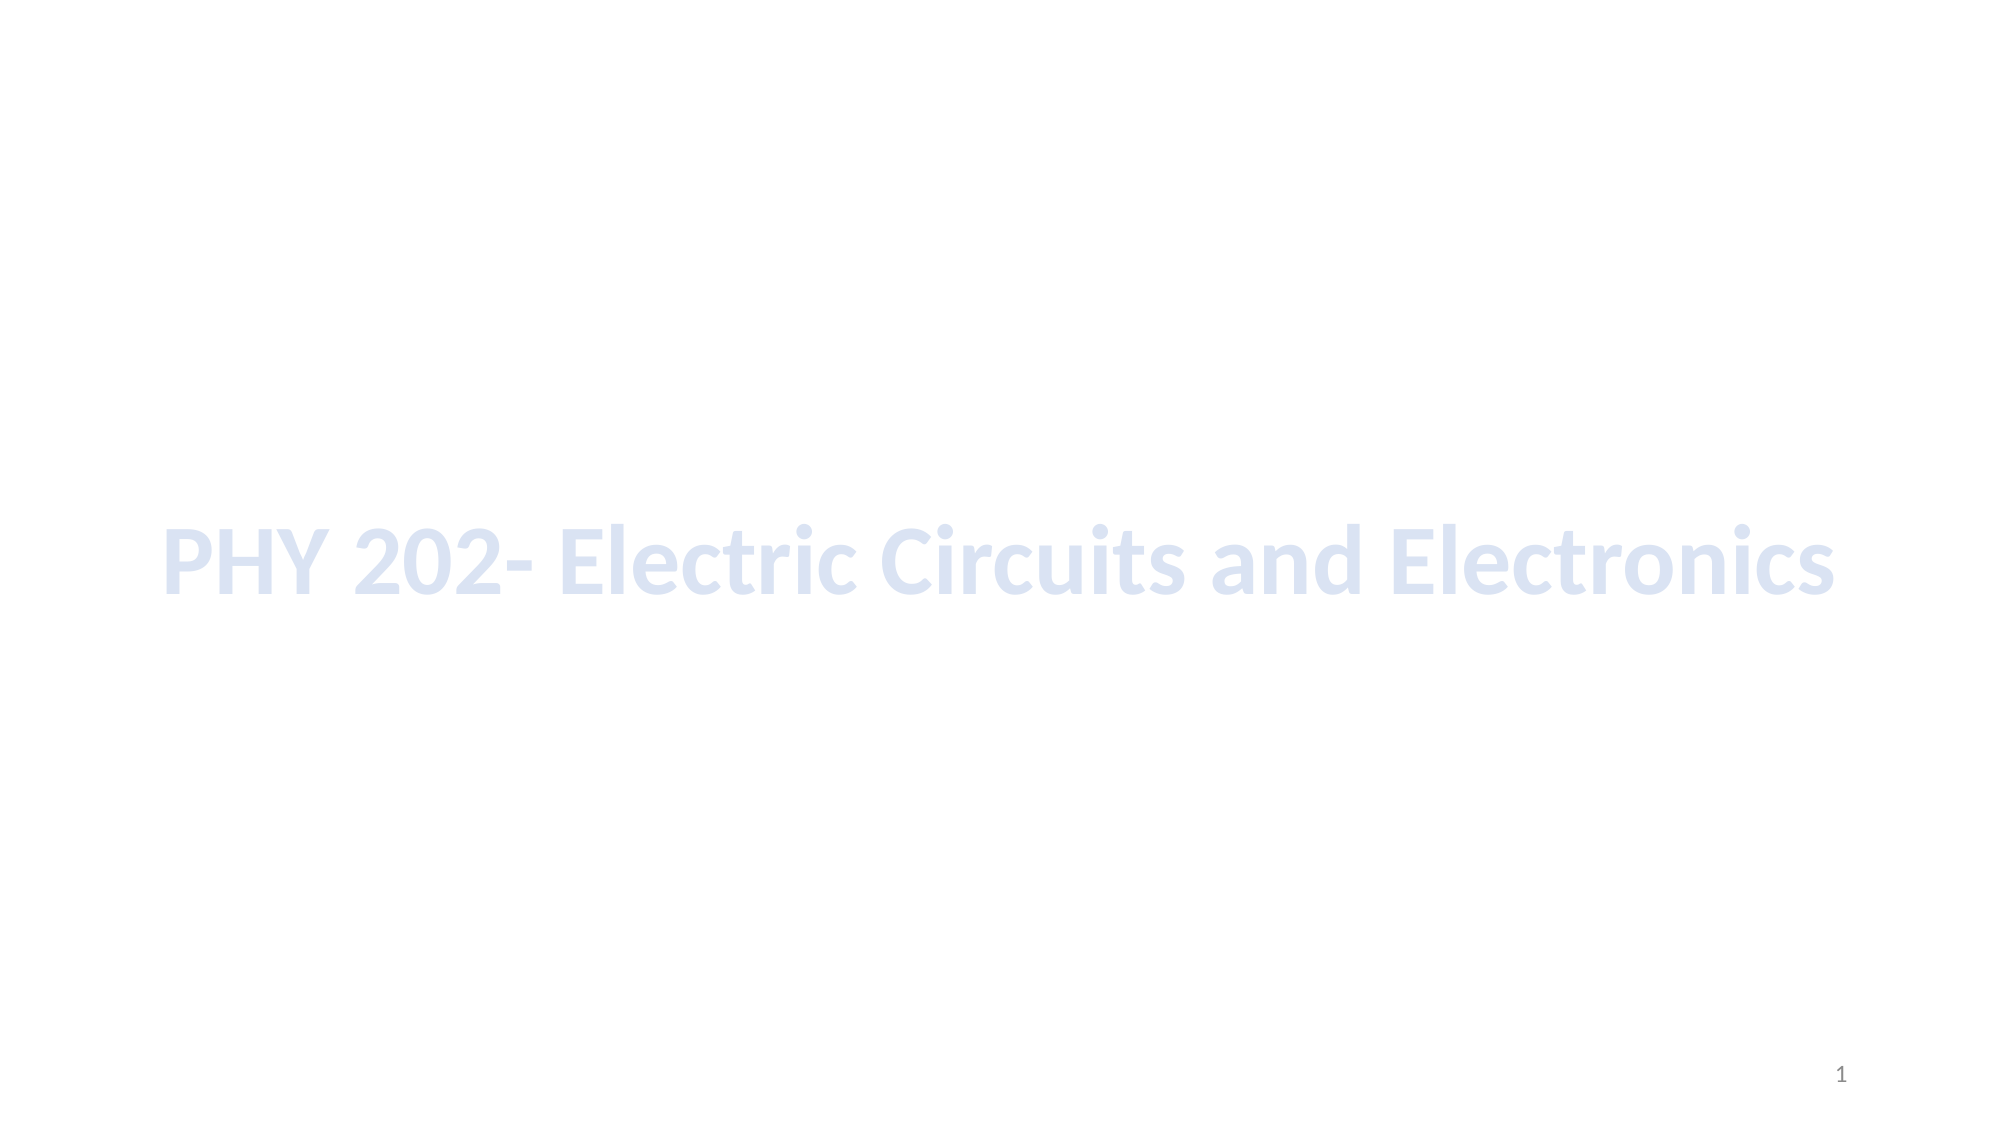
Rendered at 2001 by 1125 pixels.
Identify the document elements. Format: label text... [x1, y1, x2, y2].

text_box PHY 202- Electric Circuits and Electronics [146, 486, 1854, 622]
slide_number 1 [1412, 1042, 1863, 1103]
